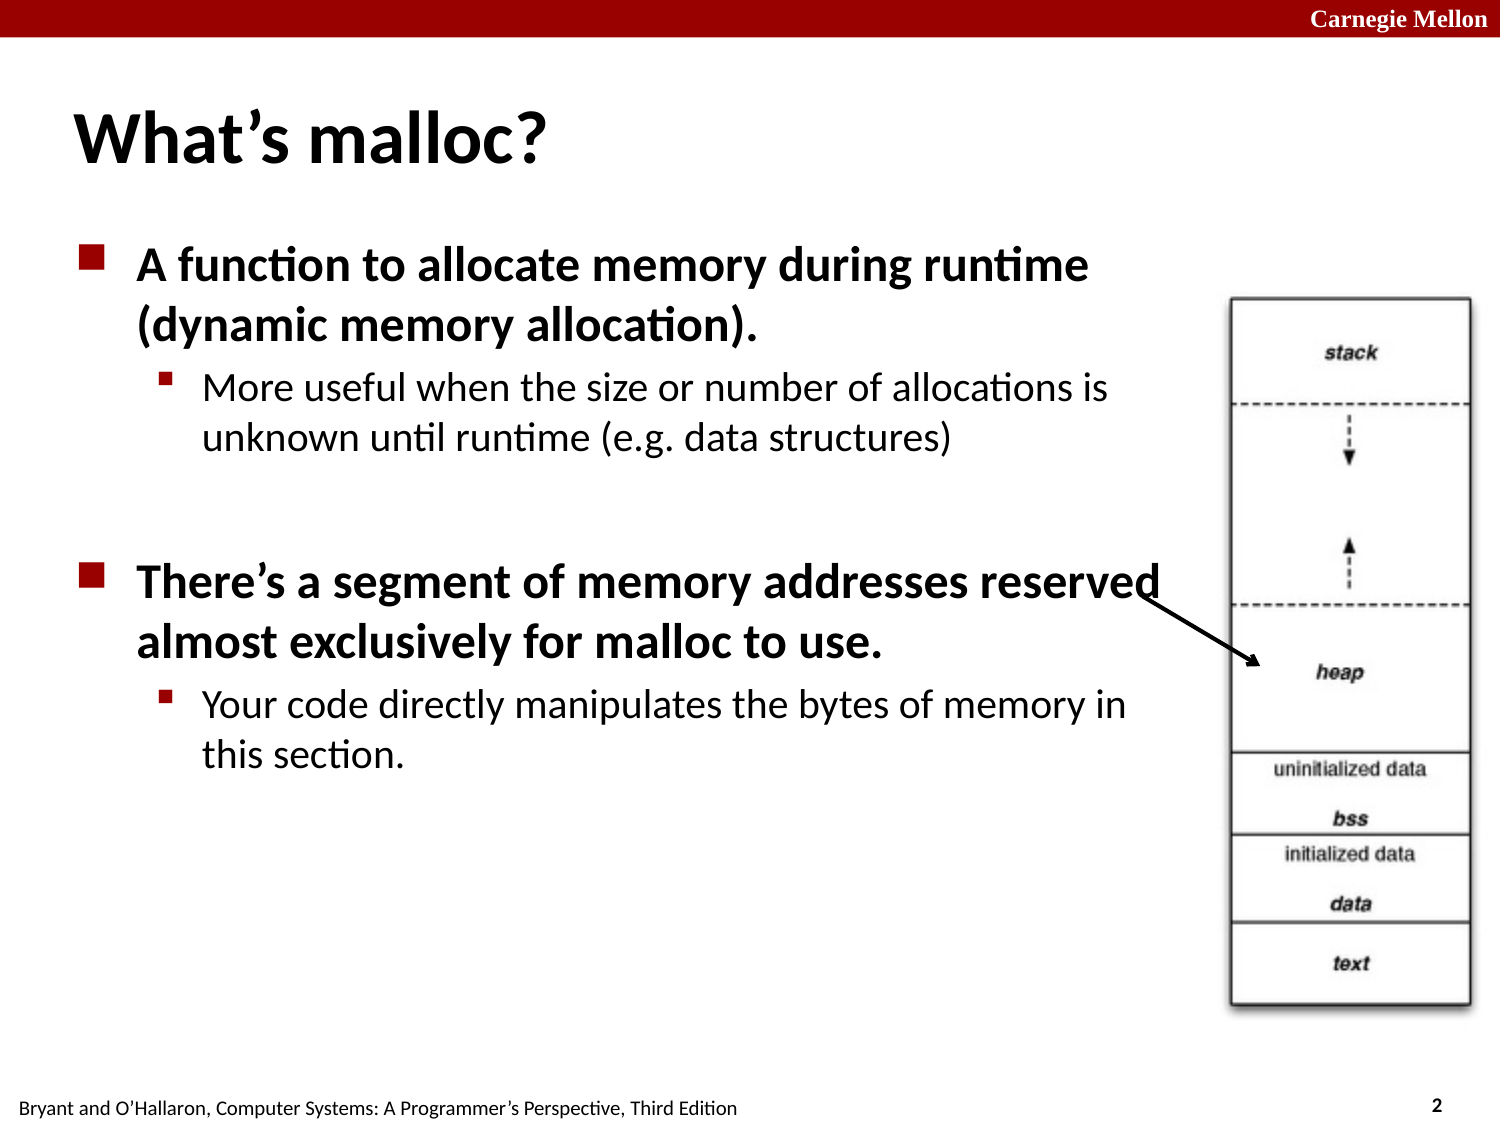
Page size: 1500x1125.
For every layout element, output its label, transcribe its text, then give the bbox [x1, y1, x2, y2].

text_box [1142, 596, 1261, 667]
title What’s malloc? [58, 71, 1305, 197]
picture [1201, 275, 1500, 1040]
list A function to allocate memory during runtime (dynamic memory allocation). More useful when the size or number of allocations is unknown until runtime (e.g. data structures) There’s a segment of memory addresses reserved almost exclusively for malloc to use. Your code directly manipulates the bytes of memory in this section. [64, 223, 1212, 1040]
